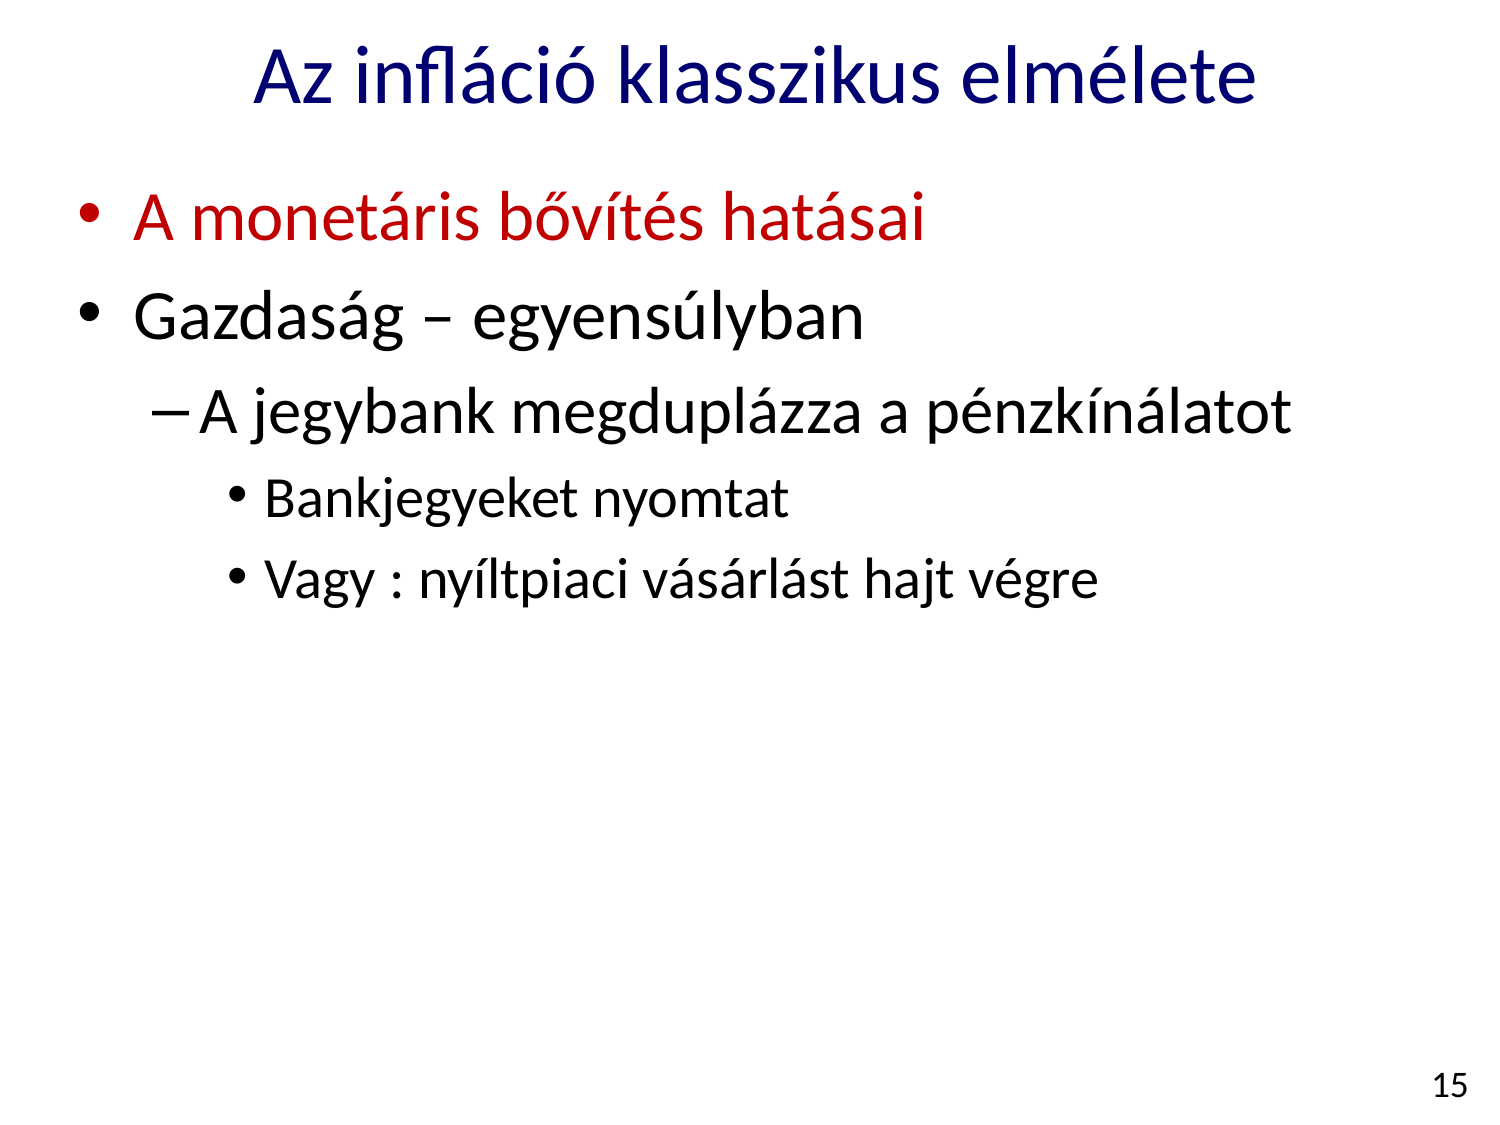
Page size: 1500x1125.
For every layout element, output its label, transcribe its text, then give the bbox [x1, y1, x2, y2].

title Az infláció klasszikus elmélete [37, 12, 1475, 138]
list A monetáris bővítés hatásai Gazdaság – egyensúlyban A jegybank megduplázza a pénzkínálatot Bankjegyeket nyomtat Vagy : nyíltpiaci vásárlást hajt végre [62, 162, 1463, 1050]
text_box 15 [1400, 1052, 1500, 1113]
